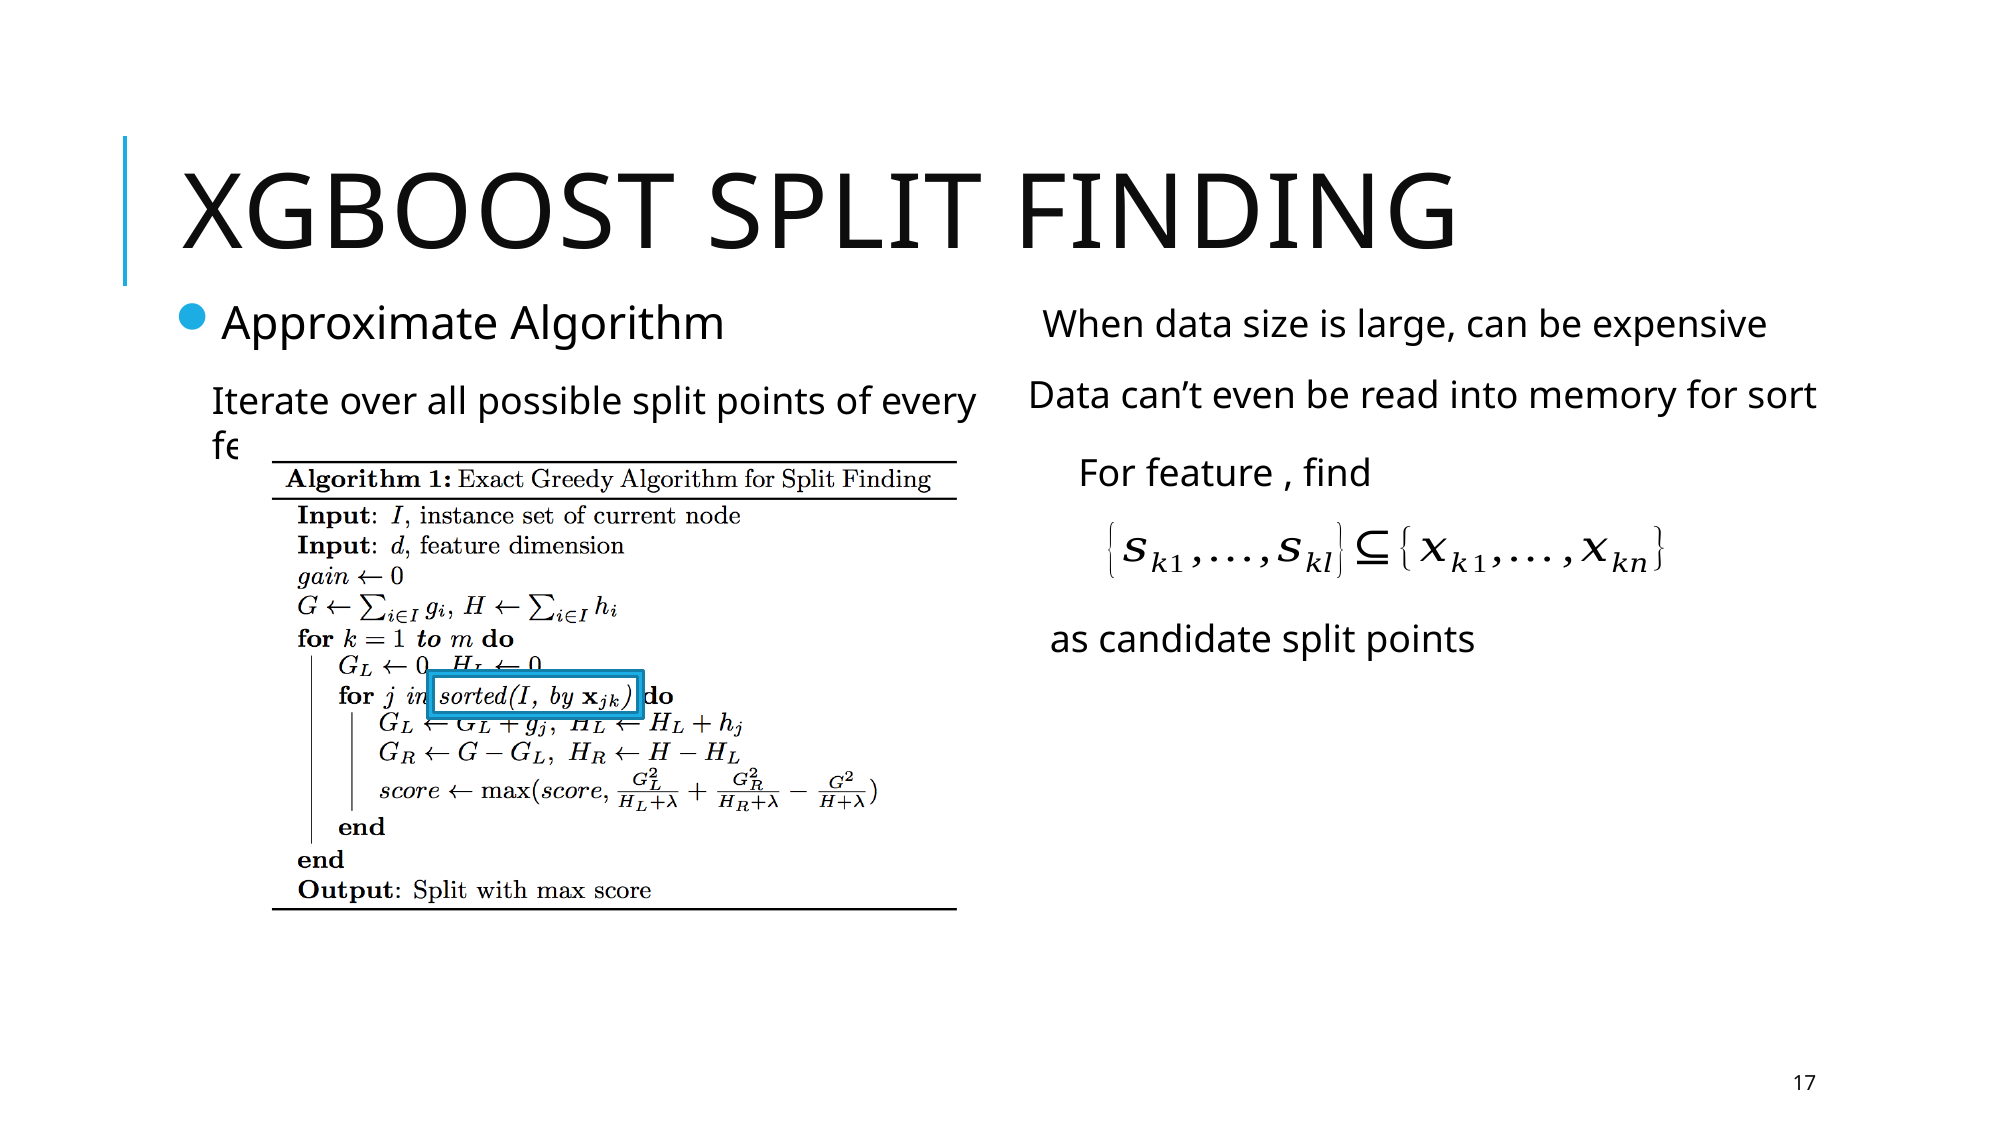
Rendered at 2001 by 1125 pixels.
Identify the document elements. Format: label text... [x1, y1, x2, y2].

slide_number 17 [1777, 1061, 1938, 1107]
text_box Iterate over all possible split points of every feature [197, 370, 1066, 475]
title XGBoost Split Finding [168, 96, 1763, 293]
text_box When data size is large, can be expensive [1027, 292, 1784, 353]
picture [238, 430, 1066, 930]
text_box Data can’t even be read into memory for sort [1013, 363, 1833, 424]
text_box as candidate split points [1071, 607, 1491, 668]
text_box Approximate Algorithm [167, 293, 1763, 358]
